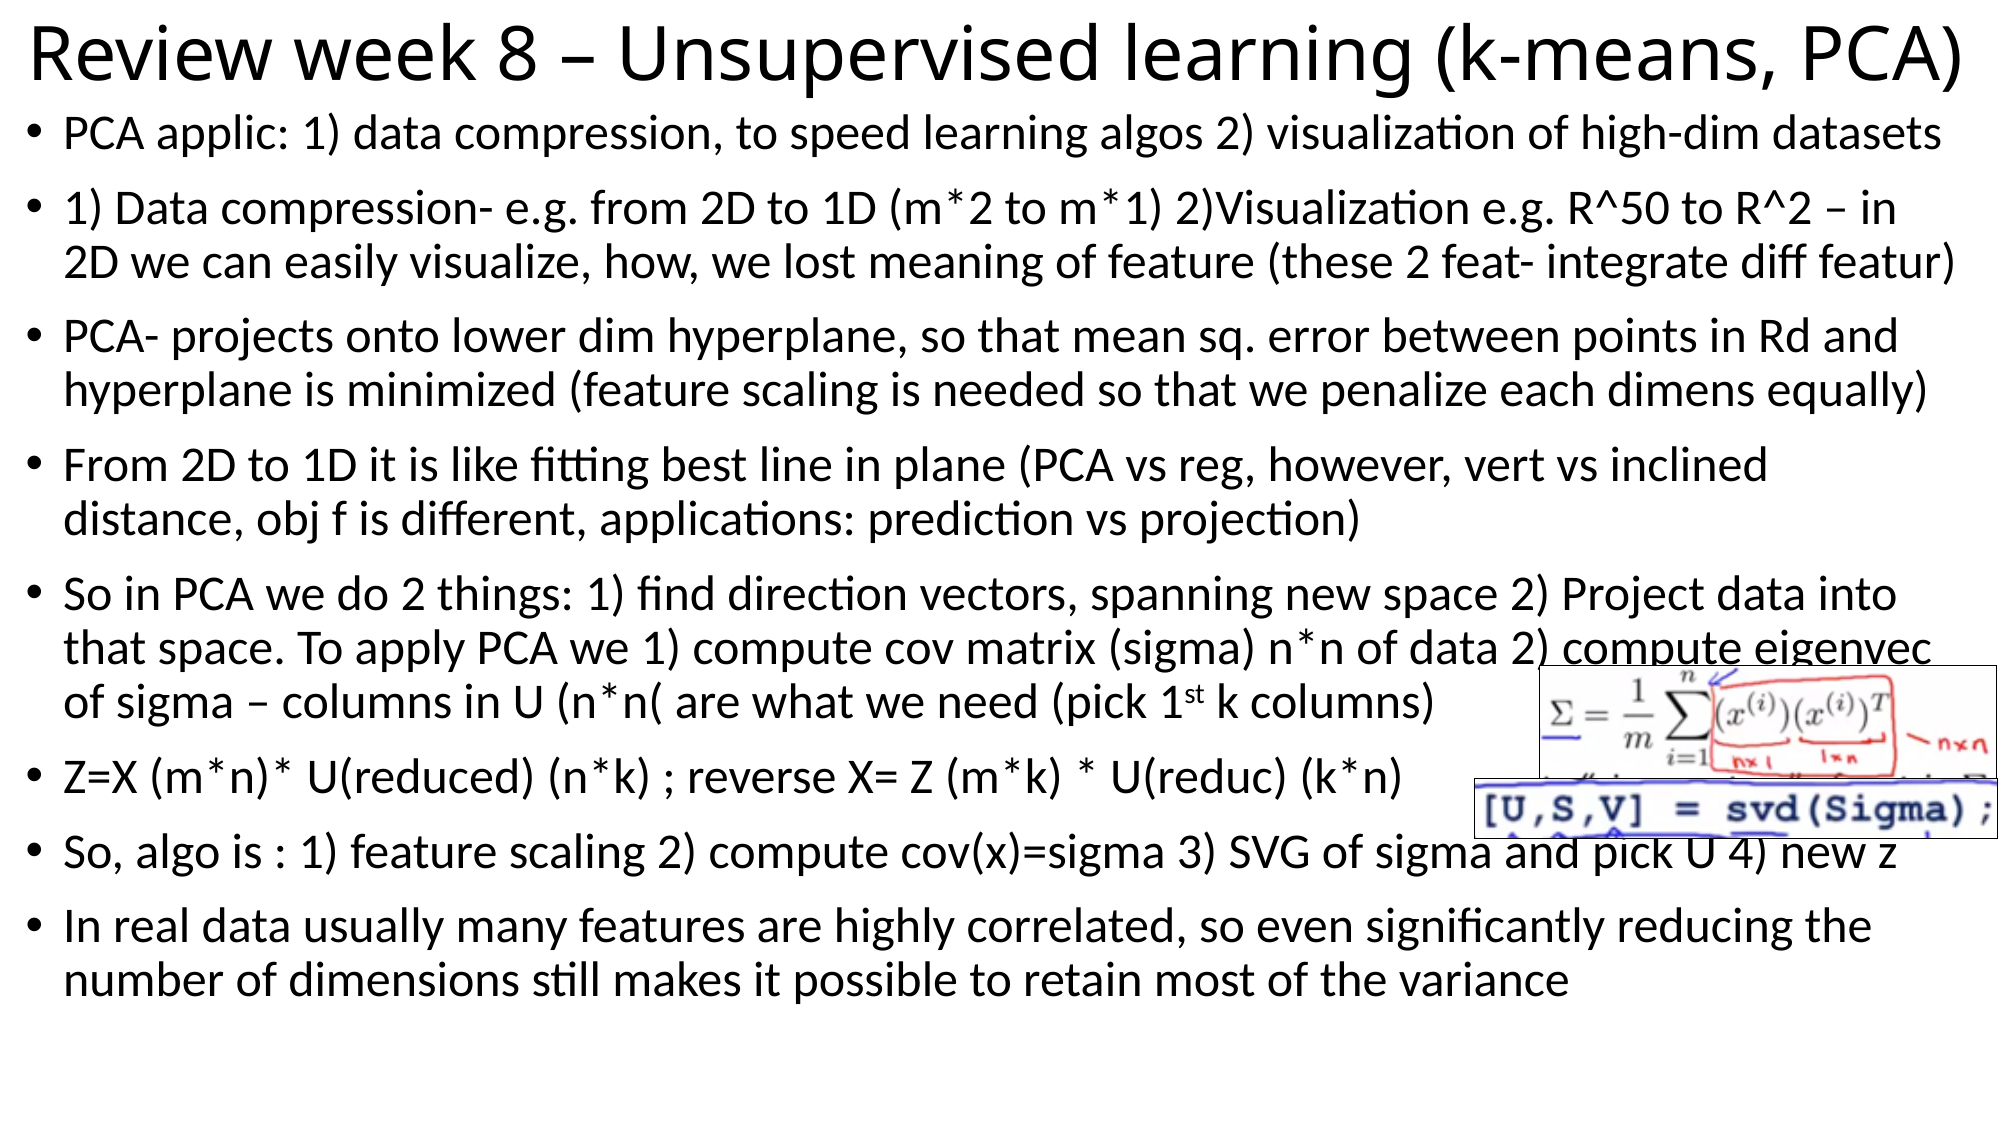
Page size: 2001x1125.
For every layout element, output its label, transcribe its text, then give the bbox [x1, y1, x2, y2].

picture [1474, 665, 1998, 839]
title Review week 8 – Unsupervised learning (k-means, PCA) [12, 6, 1980, 107]
list PCA applic: 1) data compression, to speed learning algos 2) visualization of high-dim datasets 1) Data compression- e.g. from 2D to 1D (m*2 to m*1) 2)Visualization e.g. R^50 to R^2 – in 2D we can easily visualize, how, we lost meaning of feature (these 2 feat- integrate diff featur) PCA- projects onto lower dim hyperplane, so that mean sq. error between points in Rd and hyperplane is minimized (feature scaling is needed so that we penalize each dimens equally) From 2D to 1D it is like fitting best line in plane (PCA vs reg, however, vert vs inclined distance, obj f is different, applications: prediction vs projection) So in PCA we do 2 things: 1) find direction vectors, spanning new space 2) Project data into that space. To apply PCA we 1) compute cov matrix (sigma) n*n of data 2) compute eigenvec of sigma – columns in U (n*n( are what we need (pick 1st k columns) Z=X (m*n)* U(reduced) (n*k) ; reverse X= Z (m*k) * U(reduc) (k*n) So, algo is : 1) feature scaling 2) compute cov(x)=sigma 3) SVG of sigma and pick U 4) new z In real data usually many features are highly correlated, so even significantly reducing the number of dimensions still makes it possible to retain most of the variance [10, 98, 1978, 1106]
